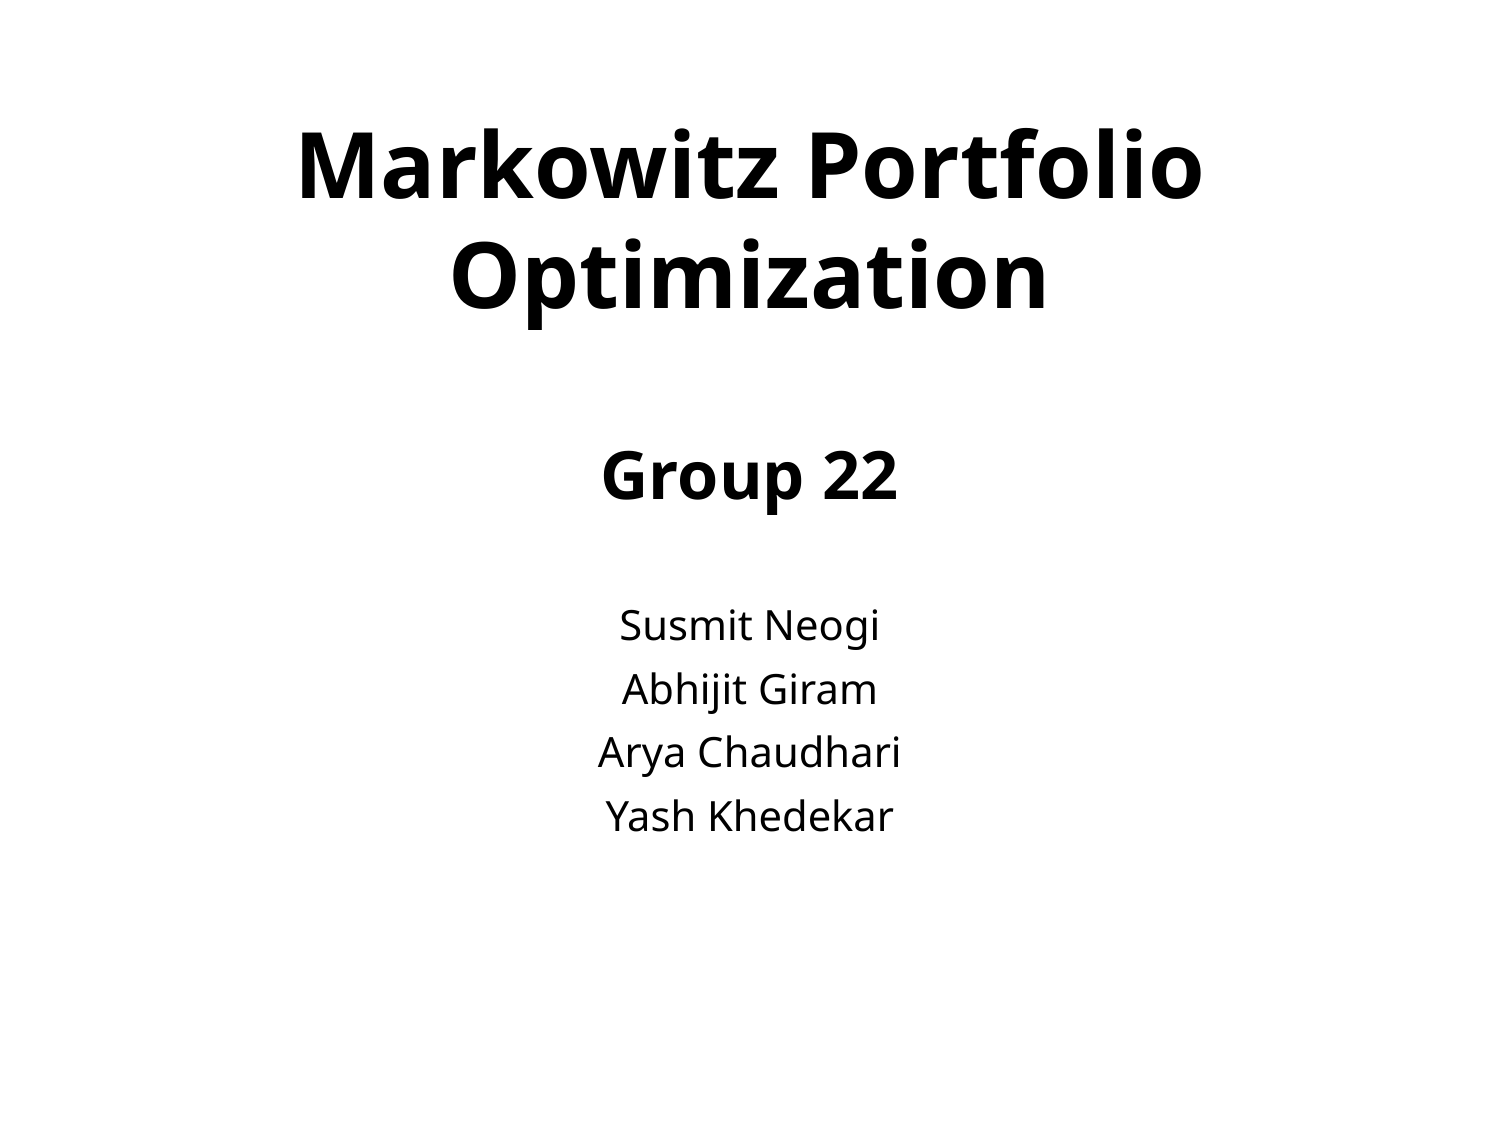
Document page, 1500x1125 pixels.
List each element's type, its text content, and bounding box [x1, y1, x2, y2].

title Markowitz Portfolio Optimization [112, 96, 1388, 338]
subtitle Group 22 Susmit Neogi Abhijit Giram Arya Chaudhari Yash Khedekar [225, 425, 1275, 713]
